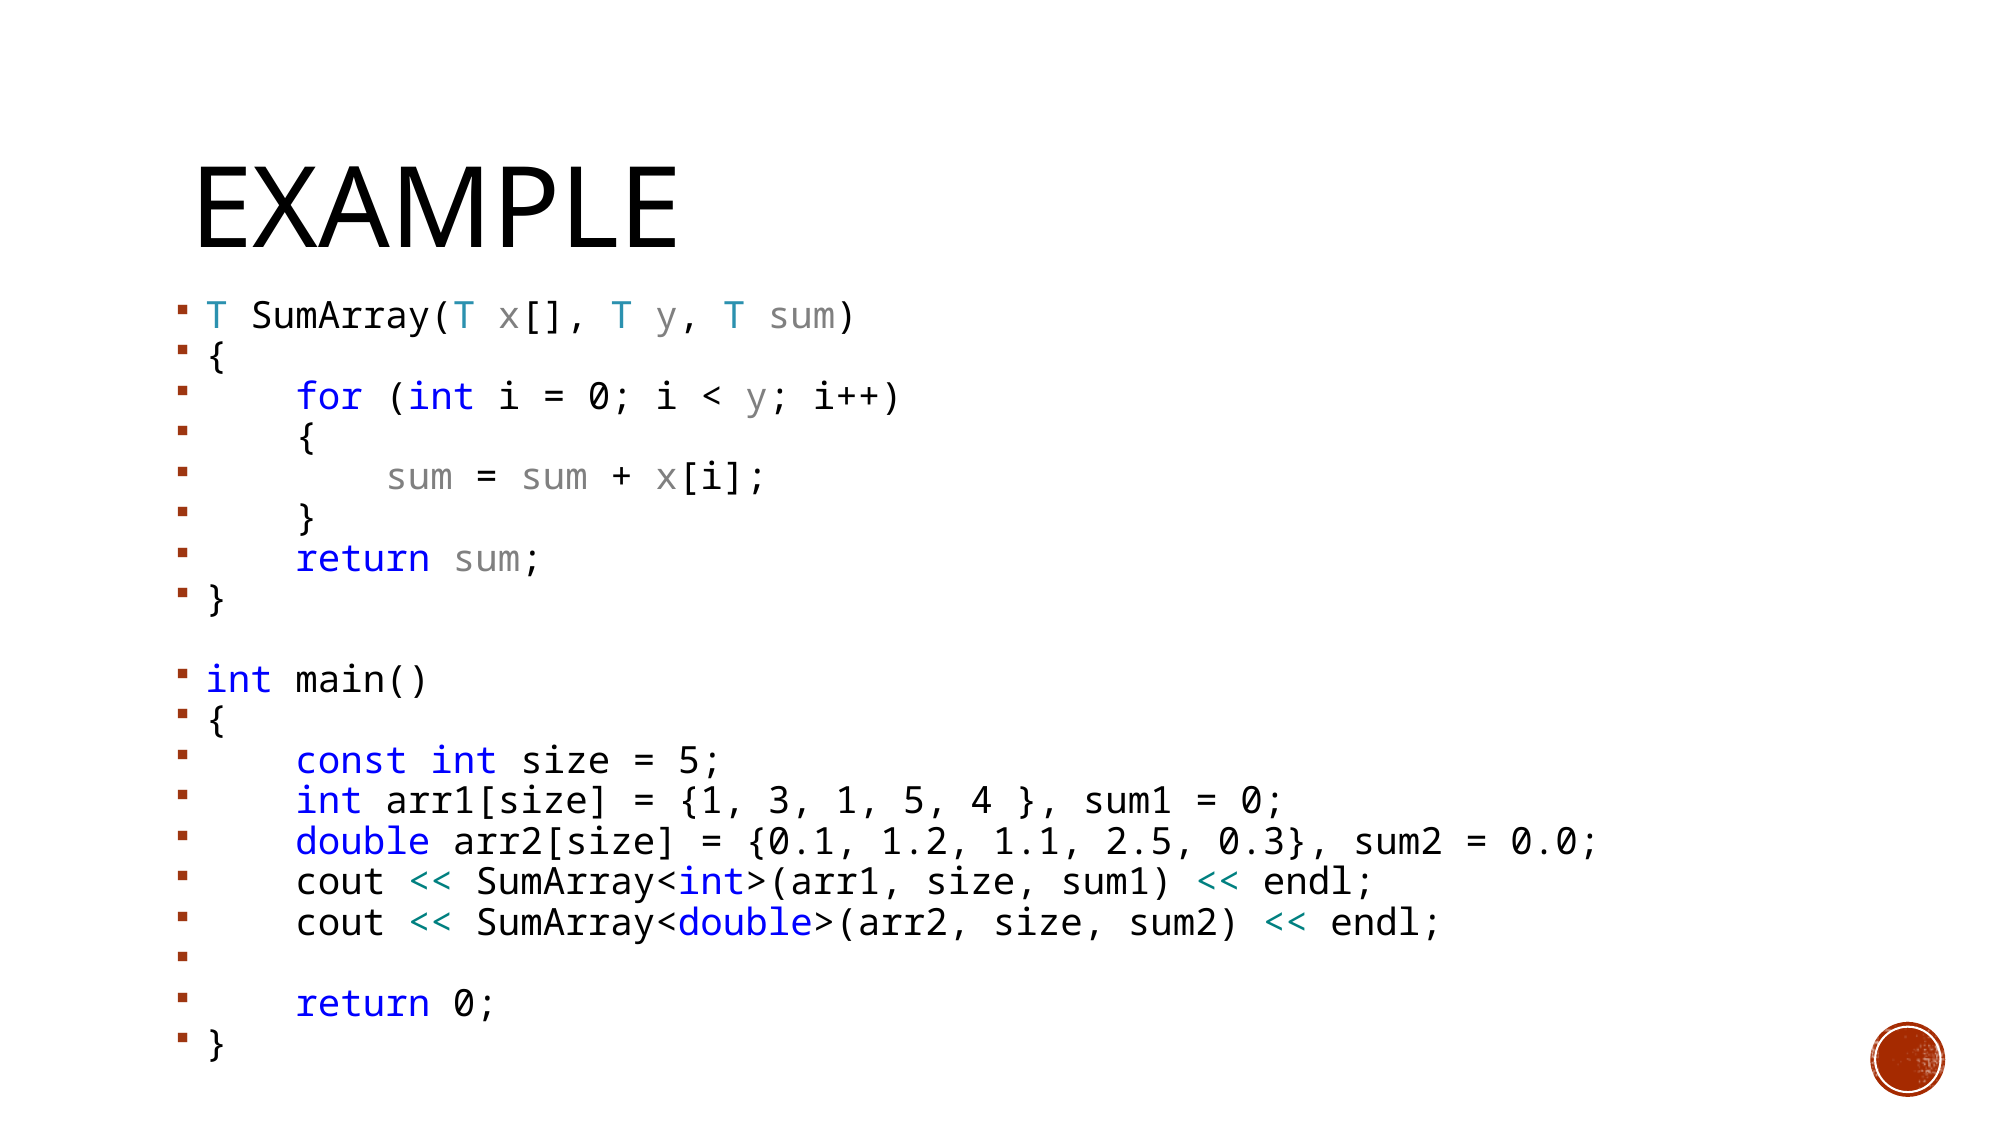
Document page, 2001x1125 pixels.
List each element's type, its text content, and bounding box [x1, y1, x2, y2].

list T SumArray(T x[], T y, T sum) { for (int i = 0; i < y; i++) { sum = sum + x[i]; } return sum; } int main() { const int size = 5; int arr1[size] = {1, 3, 1, 5, 4 }, sum1 = 0; double arr2[size] = {0.1, 1.2, 1.1, 2.5, 0.3}, sum2 = 0.0; cout << SumArray<int>(arr1, size, sum1) << endl; cout << SumArray<double>(arr2, size, sum2) << endl; return 0; } [175, 295, 1667, 1065]
title Example [175, 79, 1826, 344]
